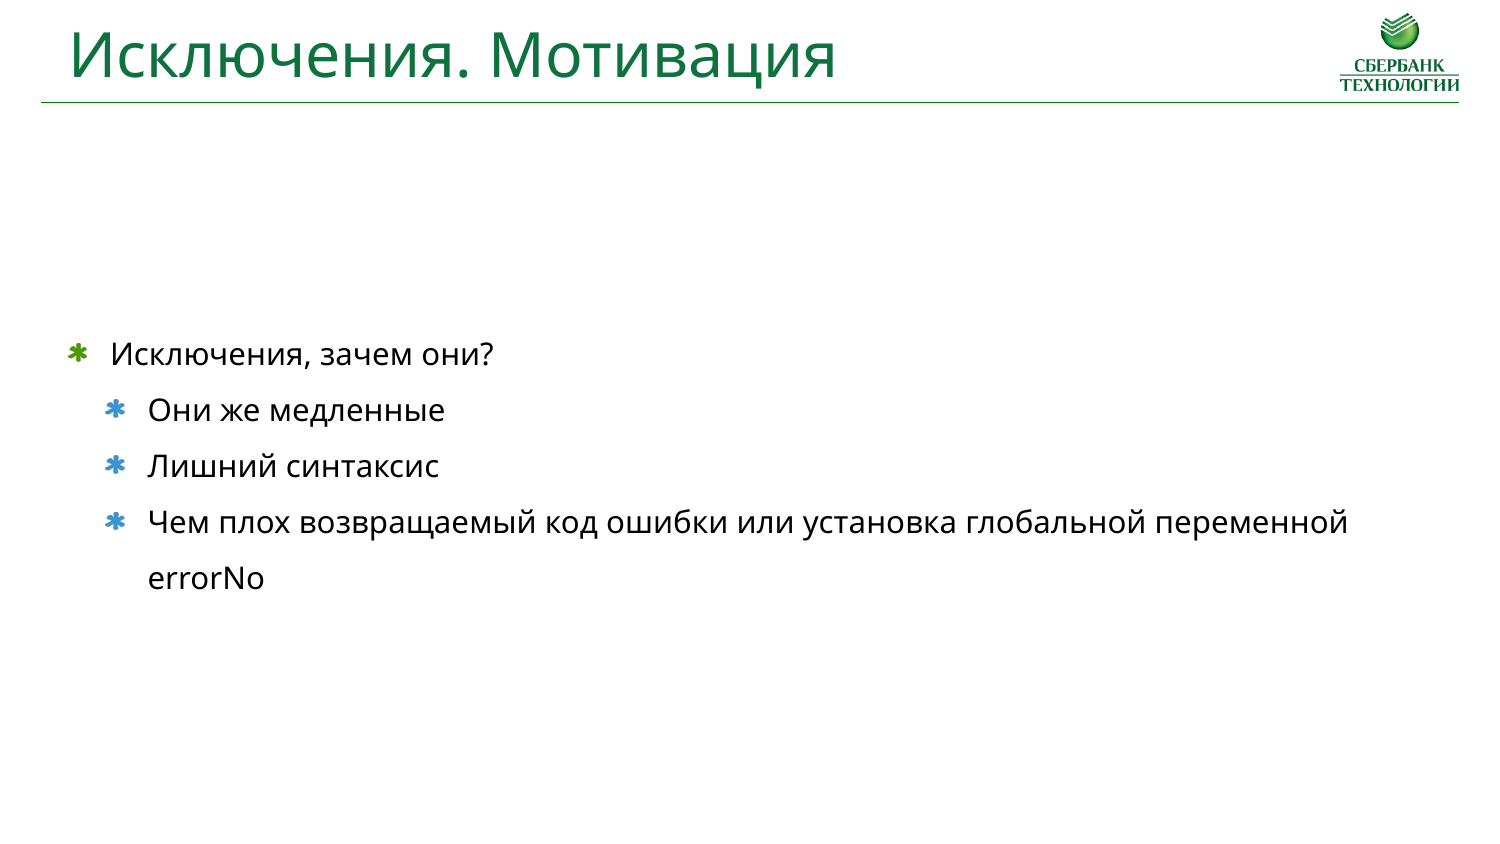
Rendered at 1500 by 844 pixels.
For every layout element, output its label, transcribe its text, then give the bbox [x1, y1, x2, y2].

picture [1436, 13, 1459, 91]
text_box Исключения. Мотивация [64, 10, 1436, 94]
picture [105, 455, 125, 474]
text_box Исключения, зачем они? Они же медленные Лишний синтаксис Чем плох возвращаемый код ошибки или установка глобальной переменной errorNo [64, 310, 1436, 600]
picture [68, 343, 87, 362]
picture [105, 399, 125, 418]
picture [105, 512, 125, 530]
